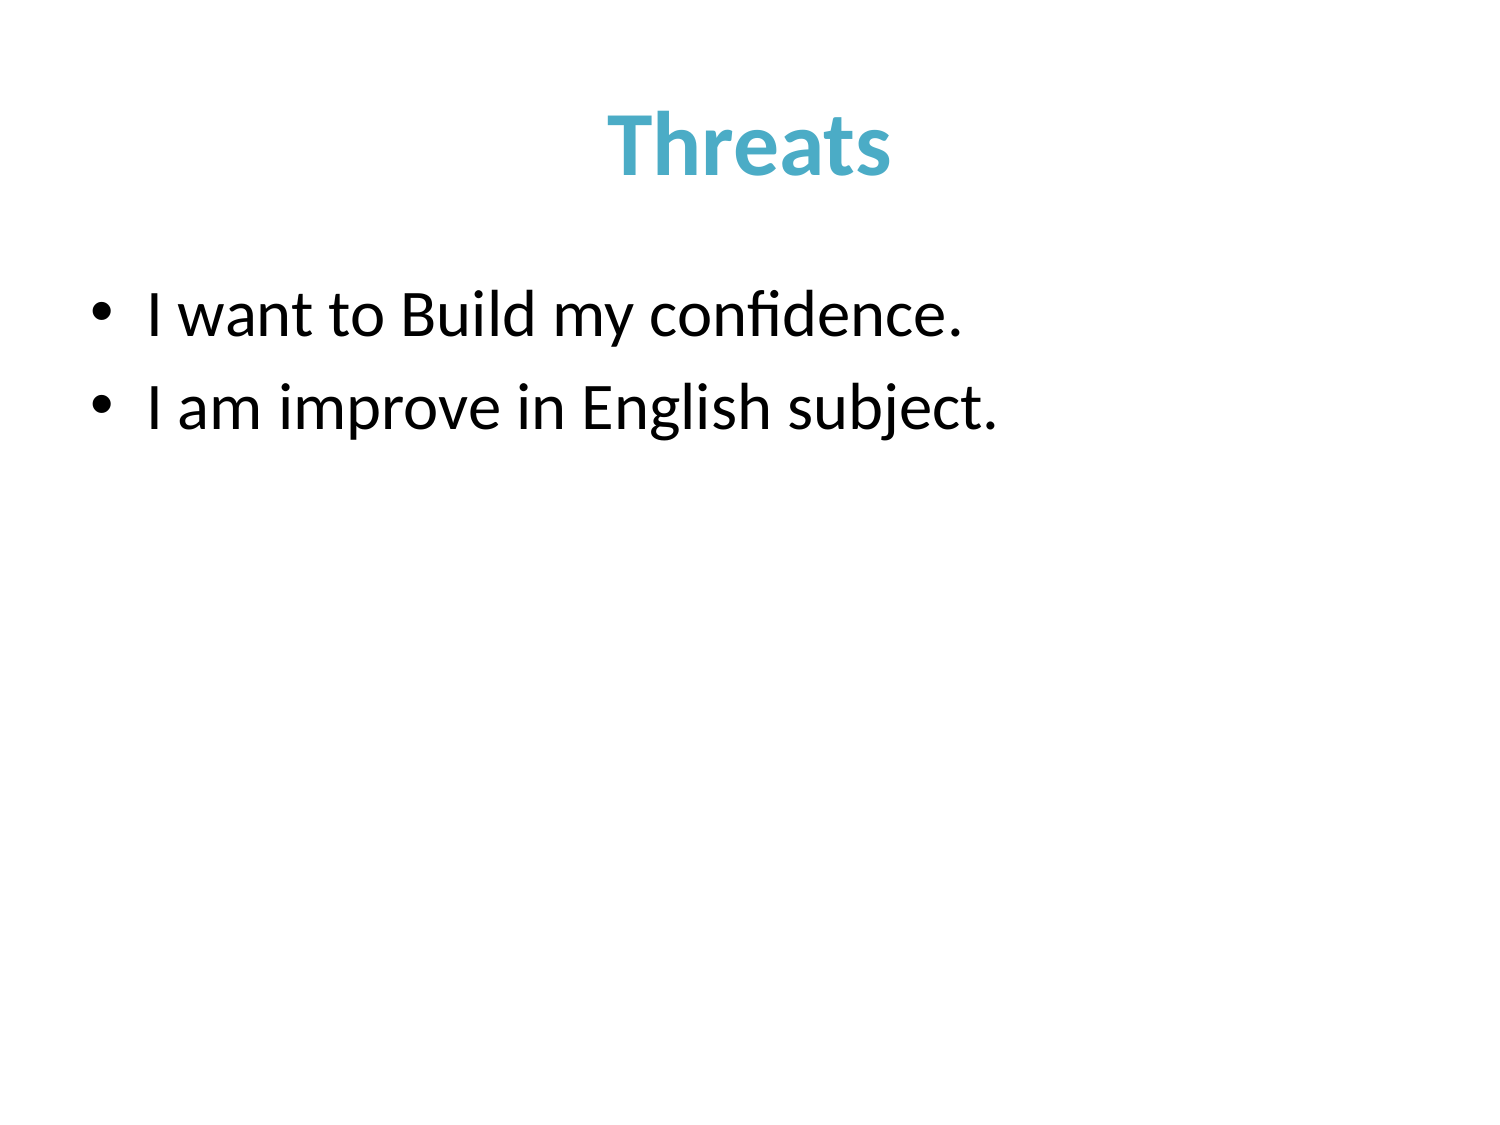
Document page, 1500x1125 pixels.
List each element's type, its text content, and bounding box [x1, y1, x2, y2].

title Threats [75, 45, 1425, 233]
list I want to Build my confidence. I am improve in English subject. [75, 262, 1425, 1005]
